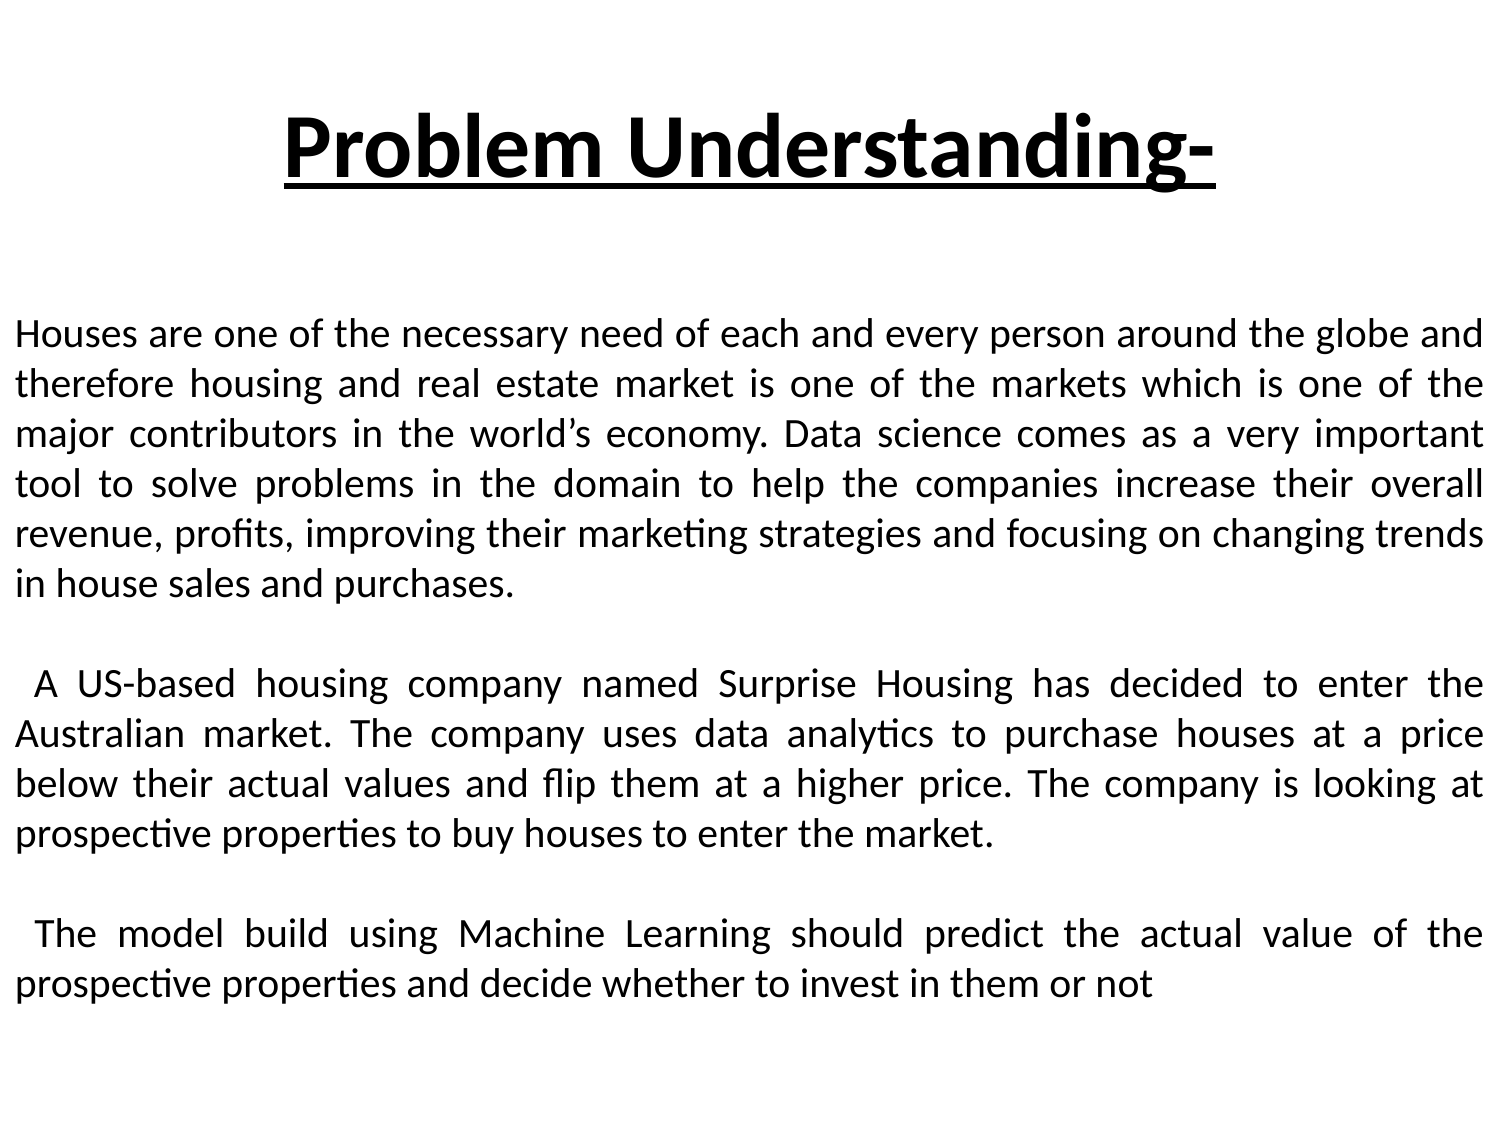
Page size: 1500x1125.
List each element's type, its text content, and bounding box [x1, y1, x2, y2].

text_box Problem Understanding- Houses are one of the necessary need of each and every person around the globe and therefore housing and real estate market is one of the markets which is one of the major contributors in the world’s economy. Data science comes as a very important tool to solve problems in the domain to help the companies increase their overall revenue, profits, improving their marketing strategies and focusing on changing trends in house sales and purchases. A US-based housing company named Surprise Housing has decided to enter the Australian market. The company uses data analytics to purchase houses at a price below their actual values and flip them at a higher price. The company is looking at prospective properties to buy houses to enter the market. The model build using Machine Learning should predict the actual value of the prospective properties and decide whether to invest in them or not [0, 78, 1500, 1014]
